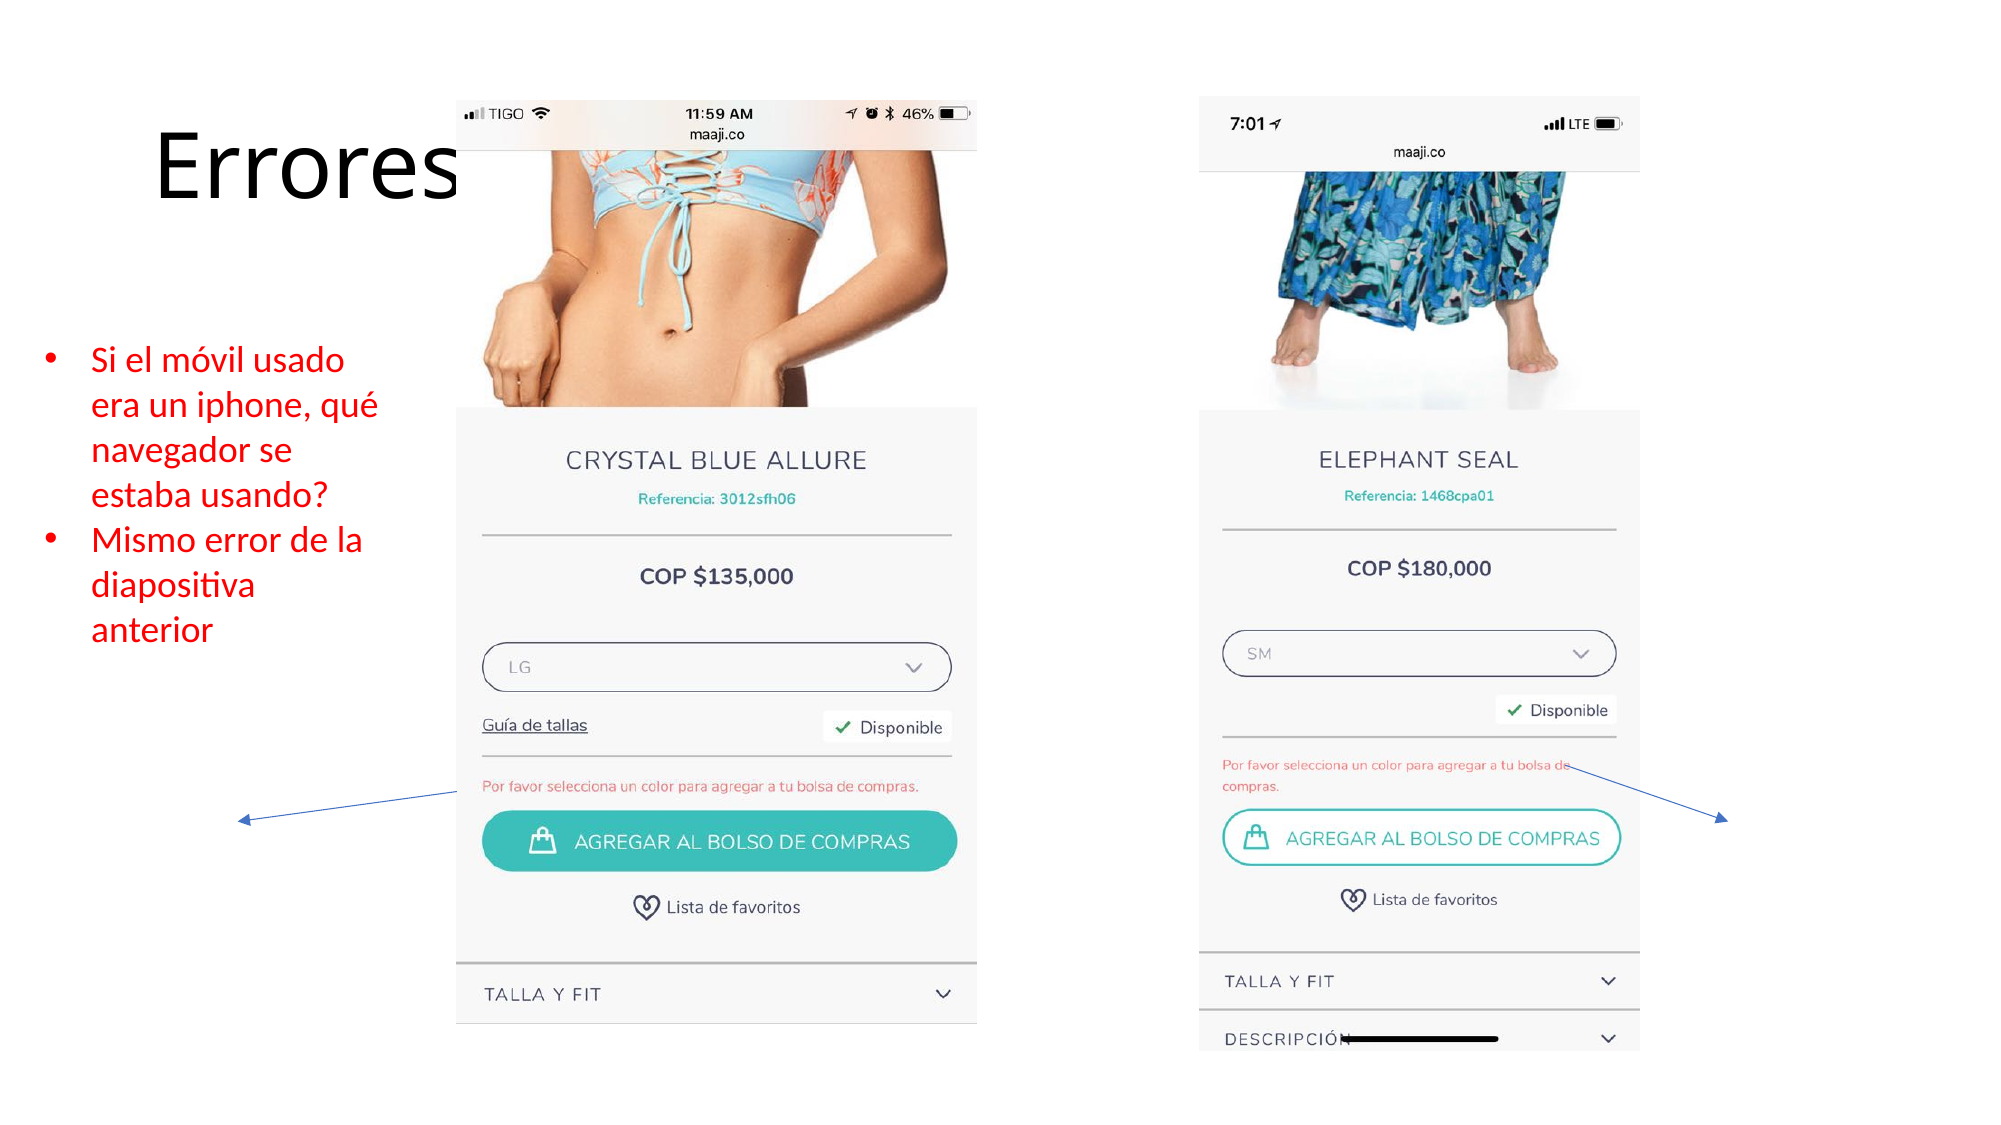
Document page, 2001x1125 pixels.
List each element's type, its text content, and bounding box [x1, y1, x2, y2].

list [456, 100, 977, 1024]
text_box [237, 791, 457, 822]
picture [1199, 96, 1640, 1051]
text_box Si el móvil usado era un iphone, qué navegador se estaba usando? Mismo error de la diapositiva anterior [29, 327, 401, 703]
title Errores [137, 59, 1863, 278]
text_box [1565, 765, 1729, 822]
